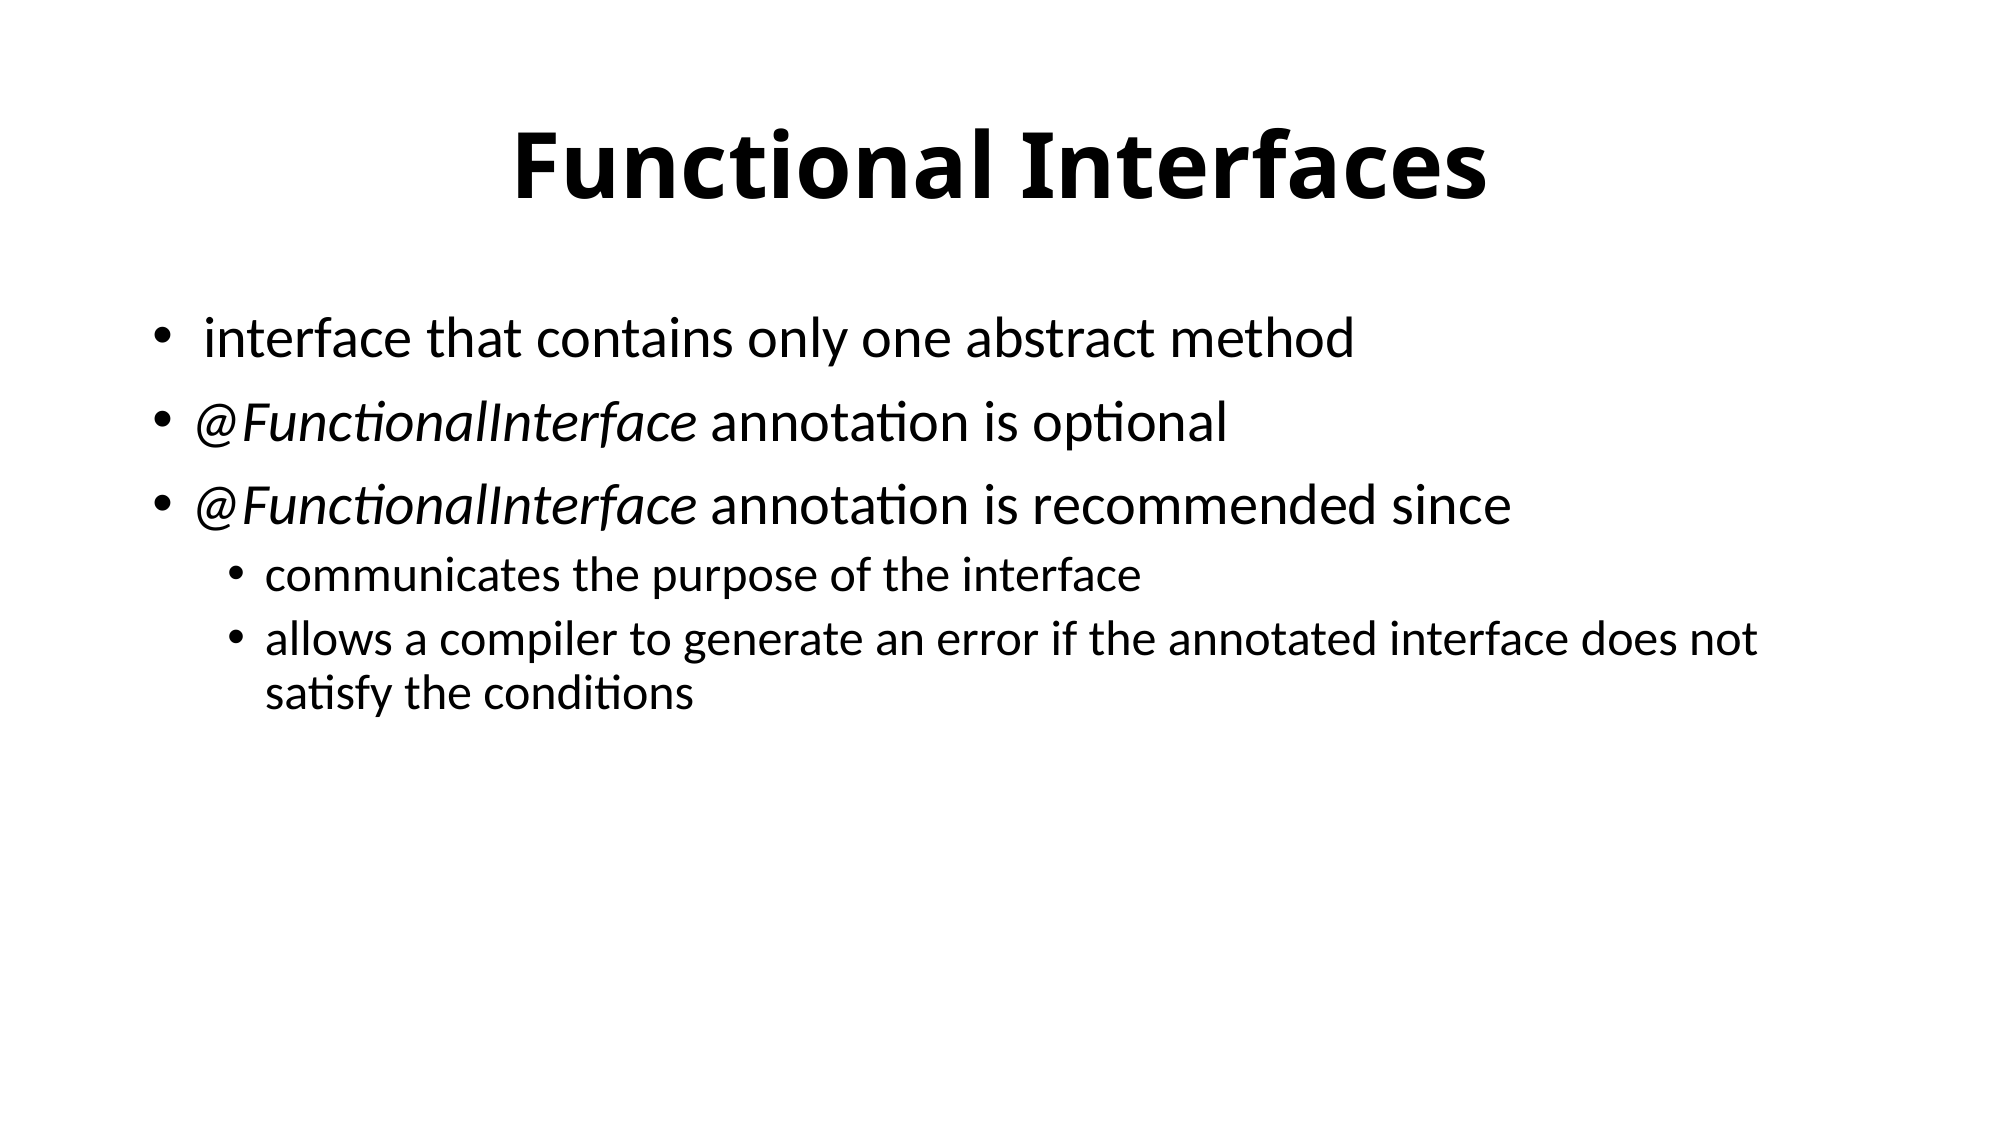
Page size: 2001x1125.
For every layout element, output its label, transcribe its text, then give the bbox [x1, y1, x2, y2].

title Functional Interfaces [137, 59, 1863, 278]
list interface that contains only one abstract method @FunctionalInterface annotation is optional @FunctionalInterface annotation is recommended since communicates the purpose of the interface allows a compiler to generate an error if the annotated interface does not satisfy the conditions [137, 299, 1863, 1014]
